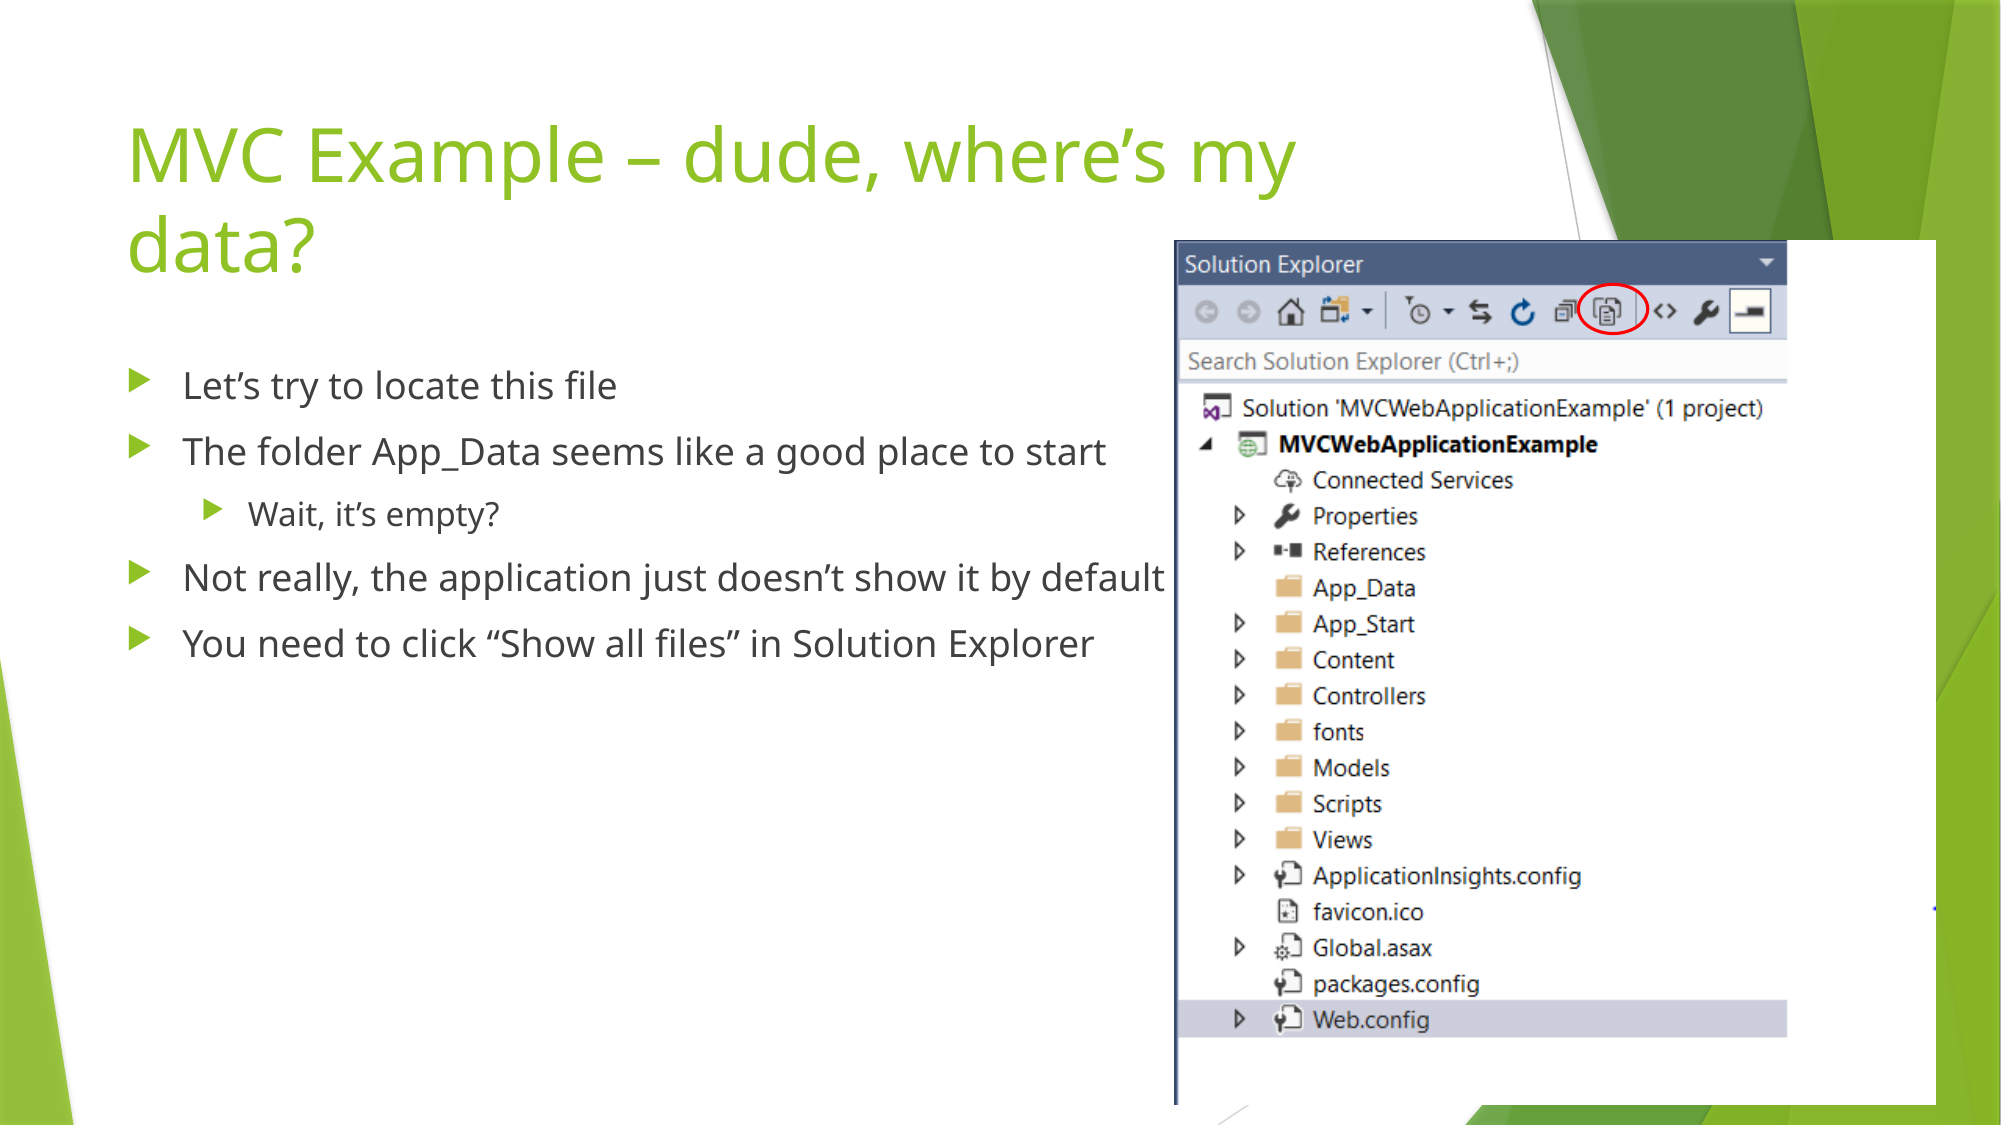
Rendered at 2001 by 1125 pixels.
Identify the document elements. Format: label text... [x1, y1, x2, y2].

picture [1174, 240, 1937, 1106]
title MVC Example – dude, where’s my data? [111, 99, 1522, 317]
list Let’s try to locate this file The folder App_Data seems like a good place to start Wait, it’s empty? Not really, the application just doesn’t show it by default You need to click “Show all files” in Solution Explorer [111, 354, 1169, 992]
